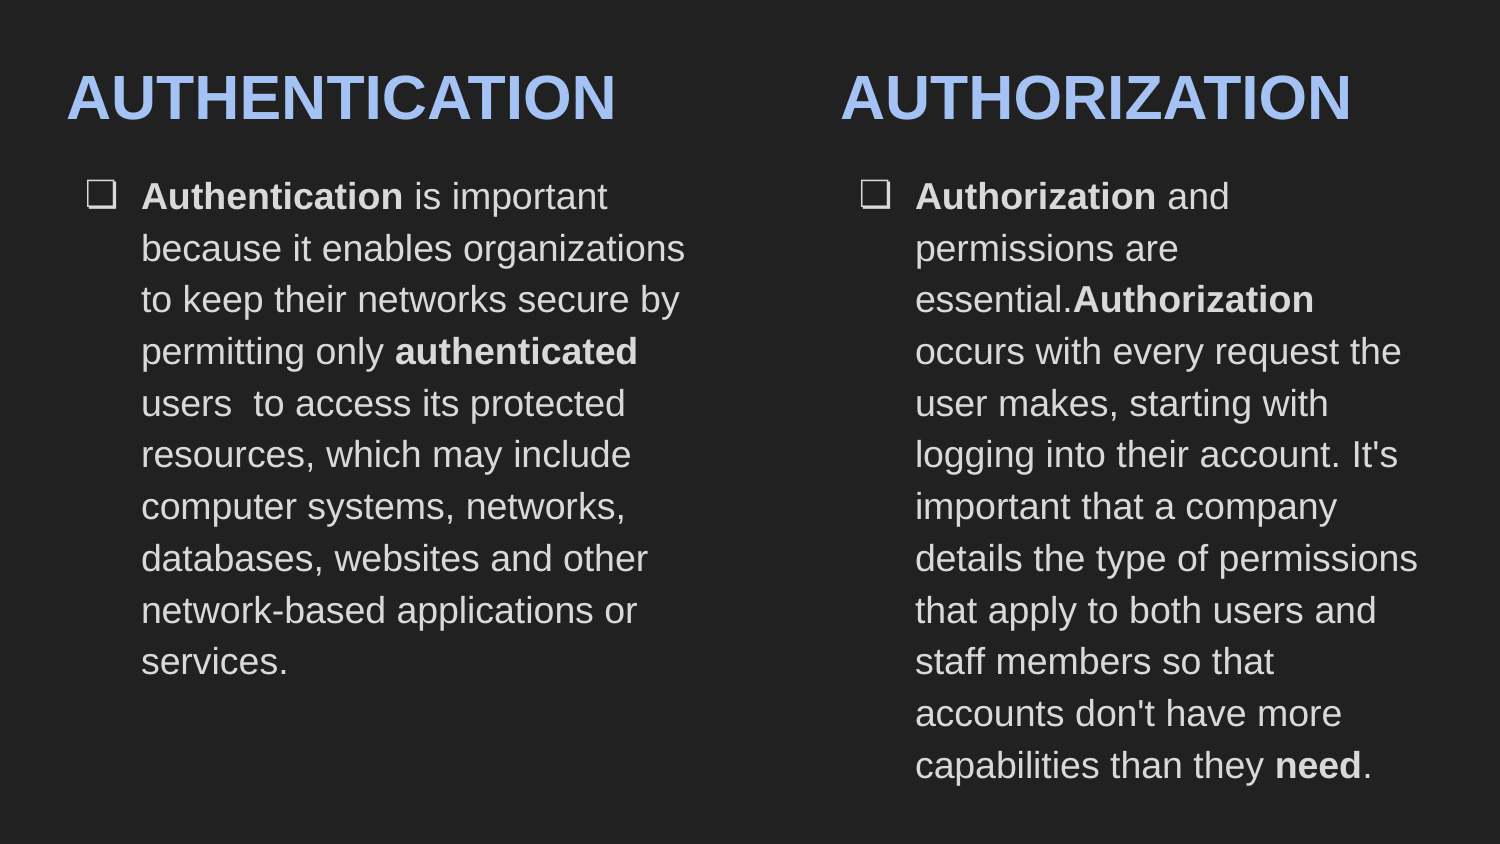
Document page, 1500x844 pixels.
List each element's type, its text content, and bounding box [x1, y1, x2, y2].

list AUTHENTICATION Authentication is important because it enables organizations to keep their networks secure by permitting only authenticated users to access its protected resources, which may include computer systems, networks, databases, websites and other network-based applications or services. [51, 30, 708, 802]
list AUTHORIZATION Authorization and permissions are essential.Authorization occurs with every request the user makes, starting with logging into their account. It's important that a company details the type of permissions that apply to both users and staff members so that accounts don't have more capabilities than they need. [750, 30, 1449, 802]
